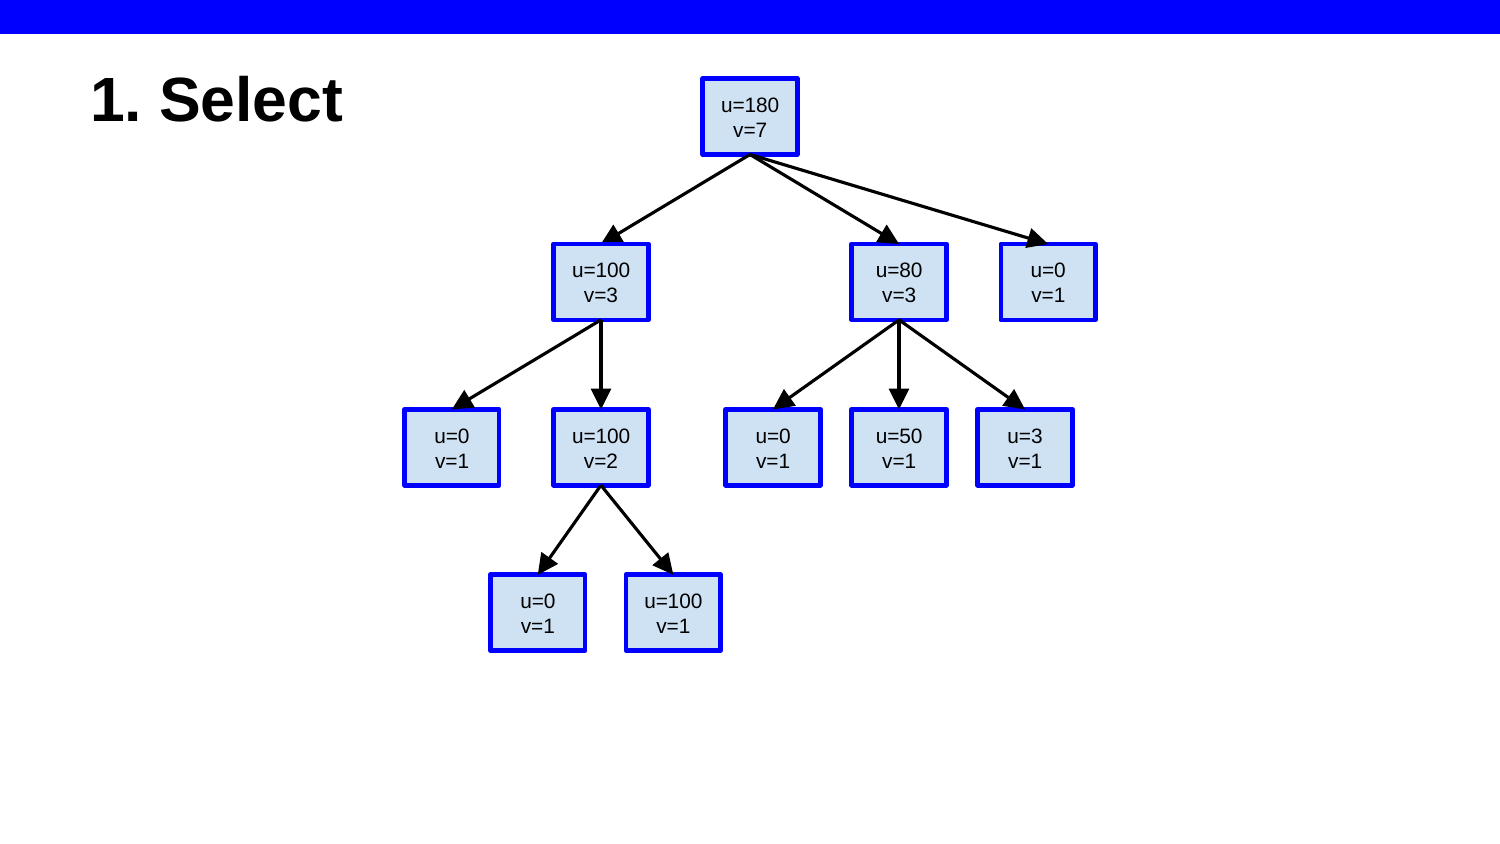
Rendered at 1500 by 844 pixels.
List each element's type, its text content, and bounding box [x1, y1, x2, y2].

title 1. Select [75, 8, 1425, 150]
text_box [451, 319, 600, 410]
text_box u=100 v=1 [626, 574, 721, 651]
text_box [600, 485, 674, 575]
text_box u=0 v=1 [404, 409, 500, 486]
text_box u=100 v=3 [553, 243, 649, 320]
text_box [537, 485, 598, 575]
text_box u=0 v=1 [1000, 243, 1096, 320]
text_box u=0 v=1 [725, 409, 821, 486]
text_box u=50 v=1 [851, 418, 947, 486]
text_box u=3 v=1 [977, 409, 1073, 486]
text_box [600, 154, 746, 245]
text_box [749, 154, 1049, 245]
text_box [772, 319, 897, 410]
text_box u=100 v=2 [553, 409, 649, 483]
text_box u=80 v=3 [851, 254, 947, 318]
text_box u=0 v=1 [490, 574, 586, 651]
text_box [898, 319, 1026, 410]
text_box u=180 v=7 [702, 78, 798, 152]
